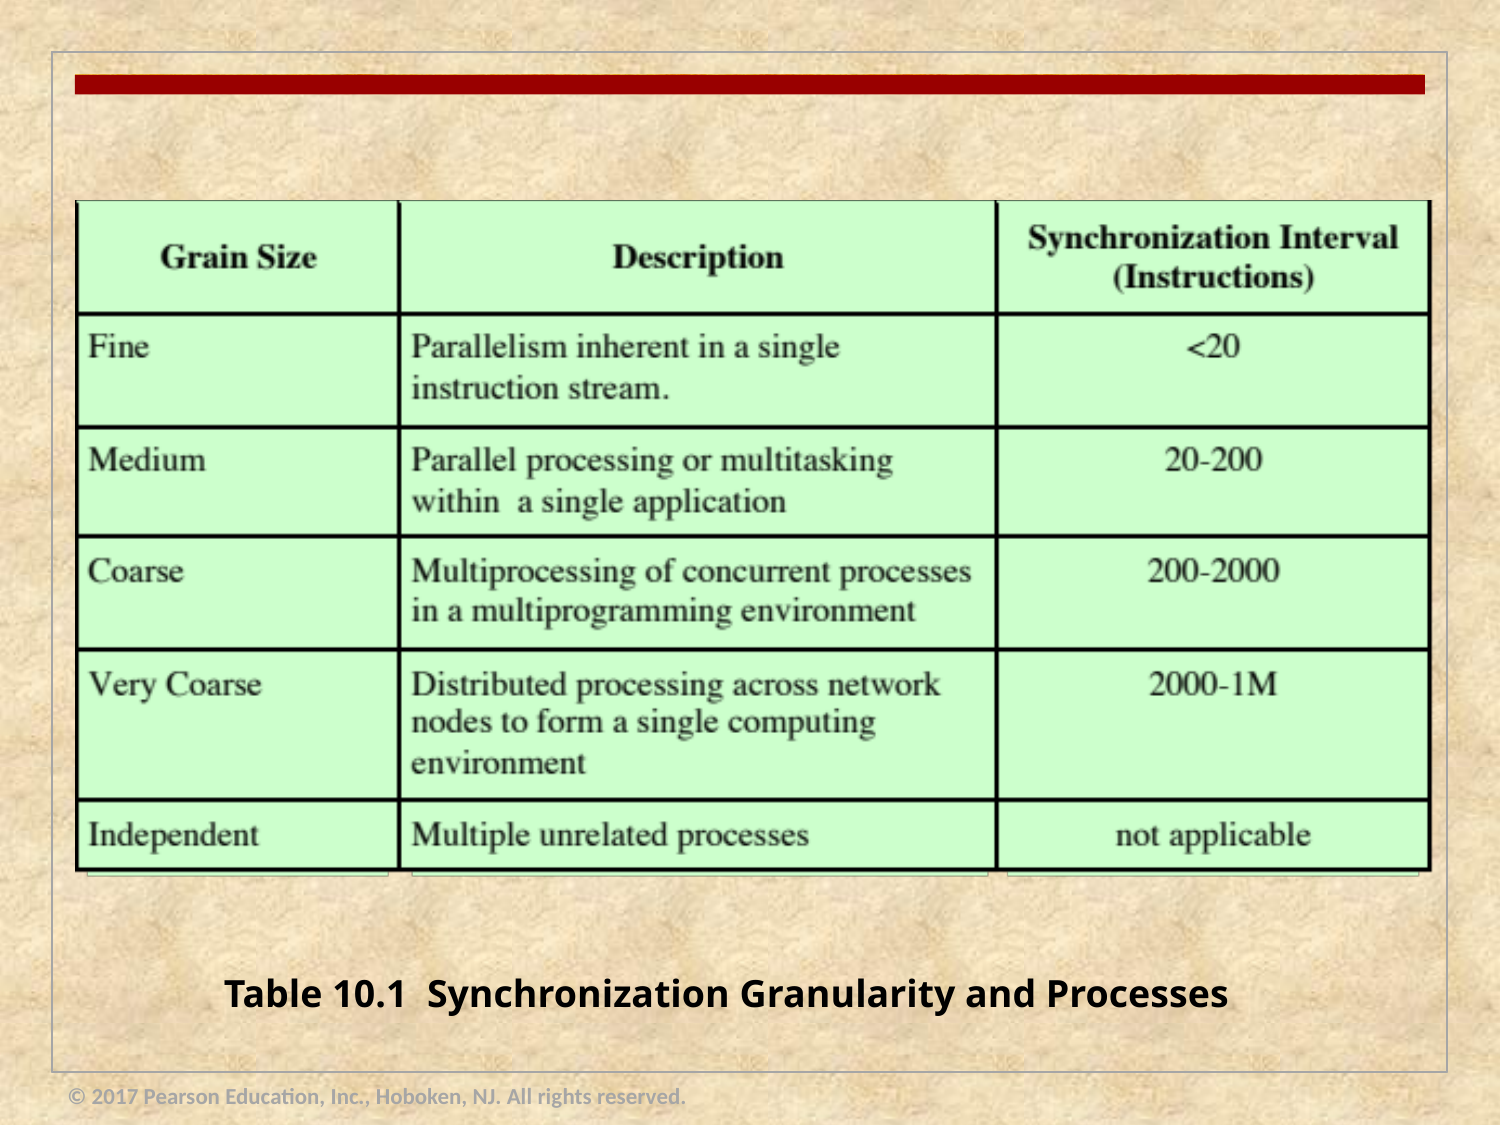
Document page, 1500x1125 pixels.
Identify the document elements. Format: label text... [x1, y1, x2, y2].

footer © 2017 Pearson Education, Inc., Hoboken, NJ. All rights reserved. [52, 1065, 1038, 1125]
picture [0, 0, 1500, 1125]
text_box Table 10.1 Synchronization Granularity and Processes [208, 962, 1255, 1023]
